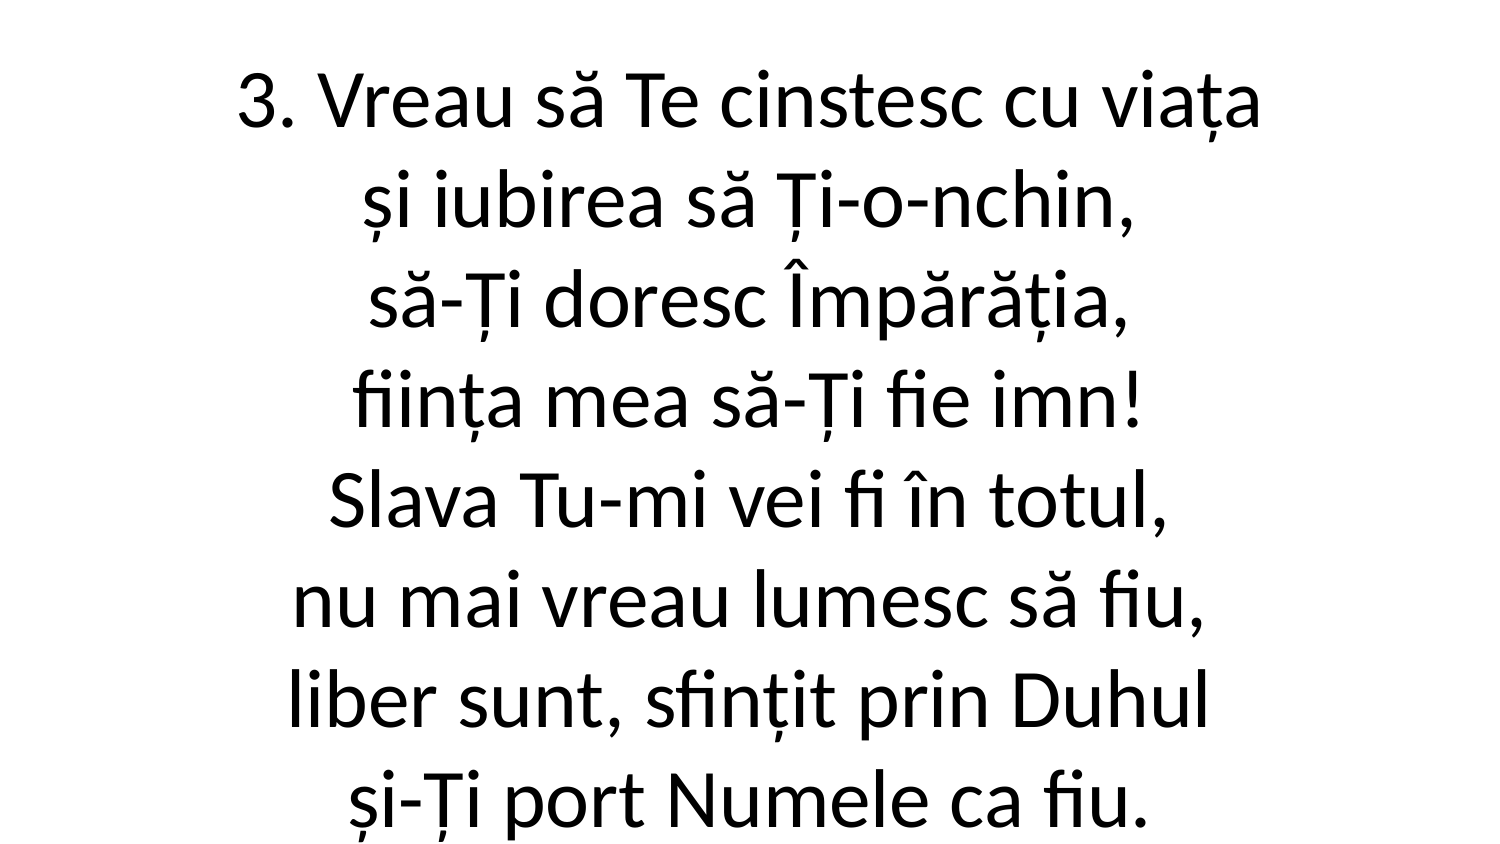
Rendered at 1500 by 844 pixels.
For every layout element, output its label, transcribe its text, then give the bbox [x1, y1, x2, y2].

text_box 3. Vreau să Te cinstesc cu viața și iubirea să Ți-o-nchin, să-Ți doresc Împărăția, ființa mea să-Ți fie imn! Slava Tu-mi vei fi în totul, nu mai vreau lumesc să fiu, liber sunt, sfințit prin Duhul și-Ți port Numele ca fiu. [220, 0, 1280, 844]
